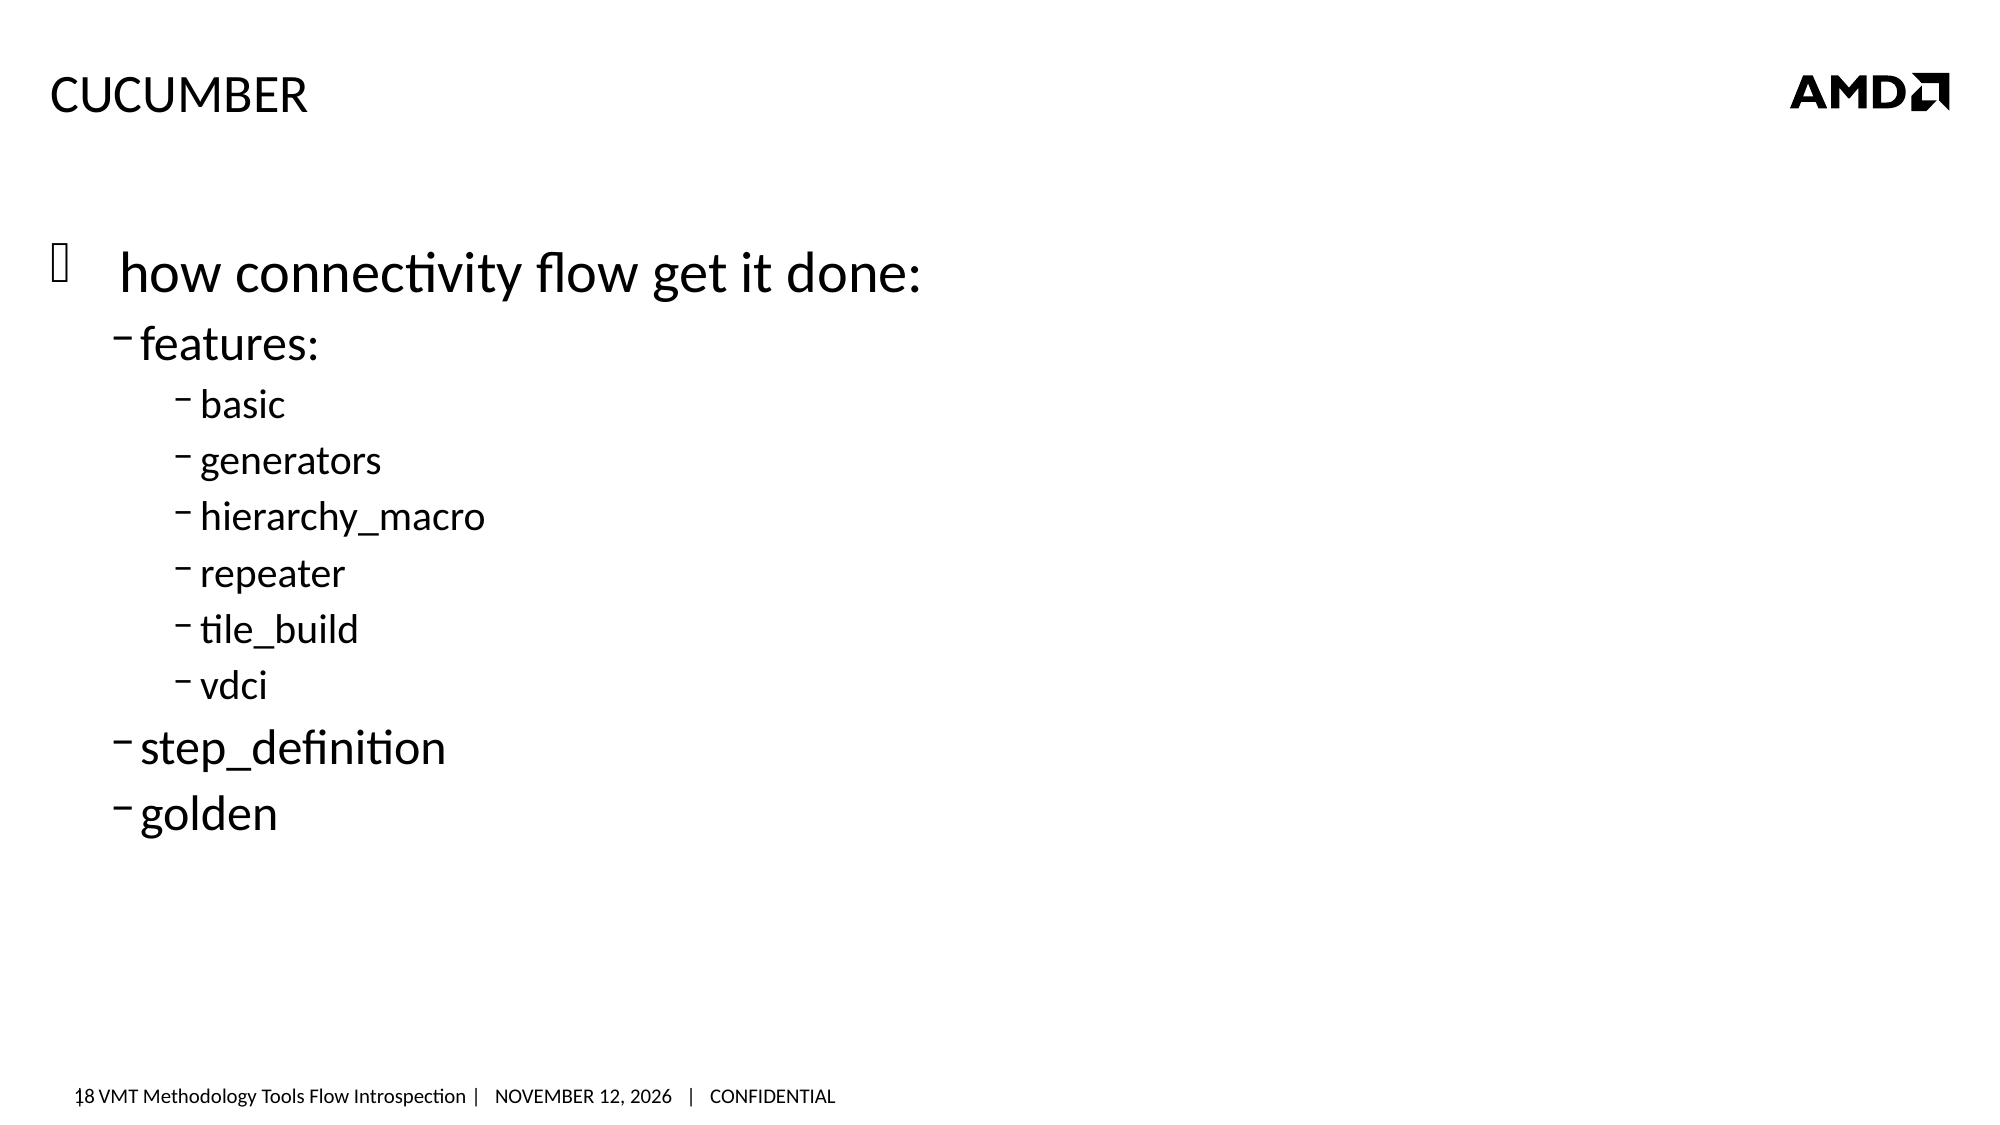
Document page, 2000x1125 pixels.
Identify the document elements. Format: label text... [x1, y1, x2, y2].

list how connectivity flow get it done: features: basic generators hierarchy_macro repeater tile_build vdci step_definition golden [50, 226, 1911, 1037]
title cucumber [50, 45, 1761, 124]
